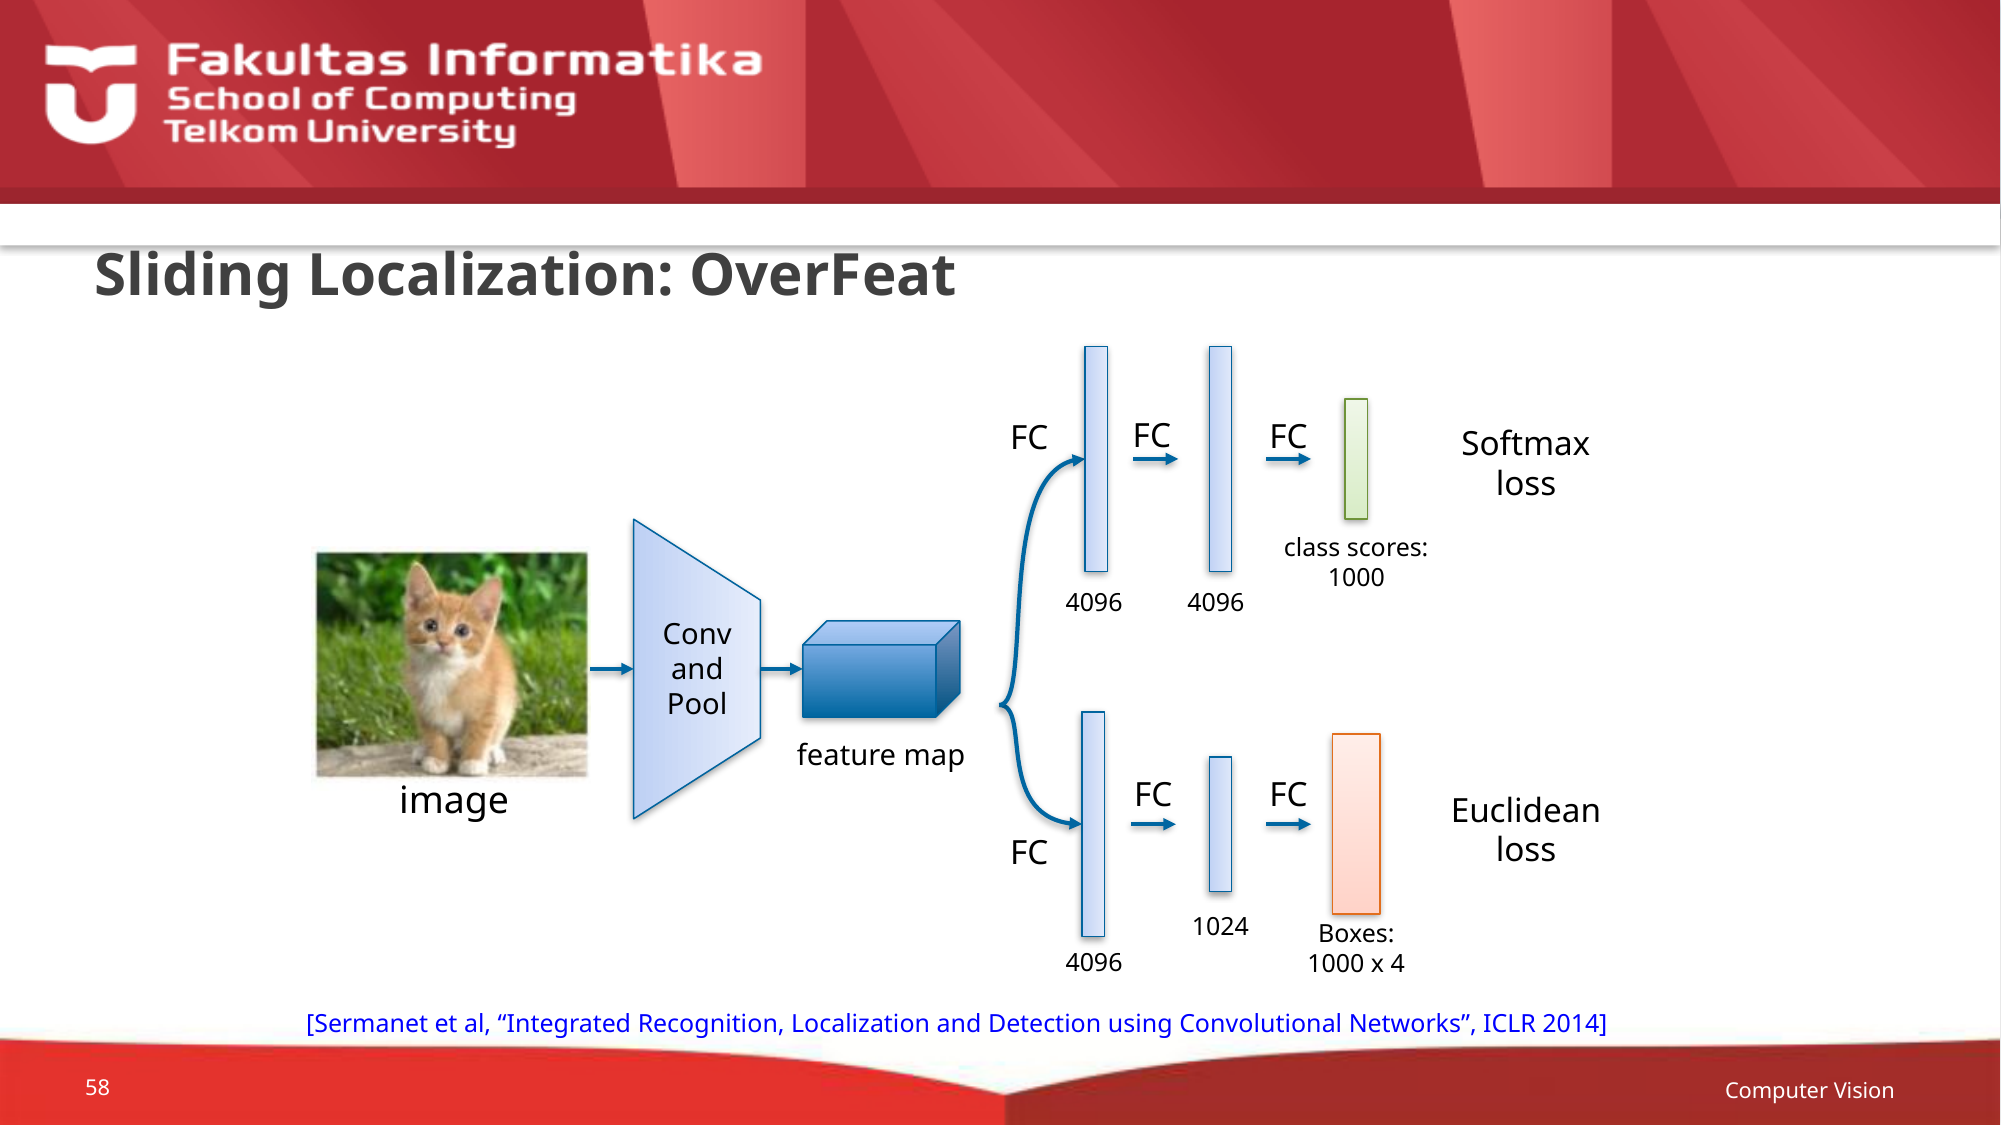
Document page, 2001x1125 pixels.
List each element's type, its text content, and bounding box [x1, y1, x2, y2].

list Computer Vision [1185, 1058, 1911, 1119]
slide_number 58 [85, 1058, 164, 1119]
title Sliding Localization: OverFeat [79, 219, 1901, 325]
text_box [590, 518, 987, 819]
picture [311, 546, 590, 792]
picture [0, 0, 2001, 1125]
text_box [Sermanet et al, “Integrated Recognition, Localization and Detection using Convolutional Networks”, ICLR 2014] [291, 1000, 1695, 1045]
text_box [992, 712, 1628, 987]
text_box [992, 346, 1628, 706]
